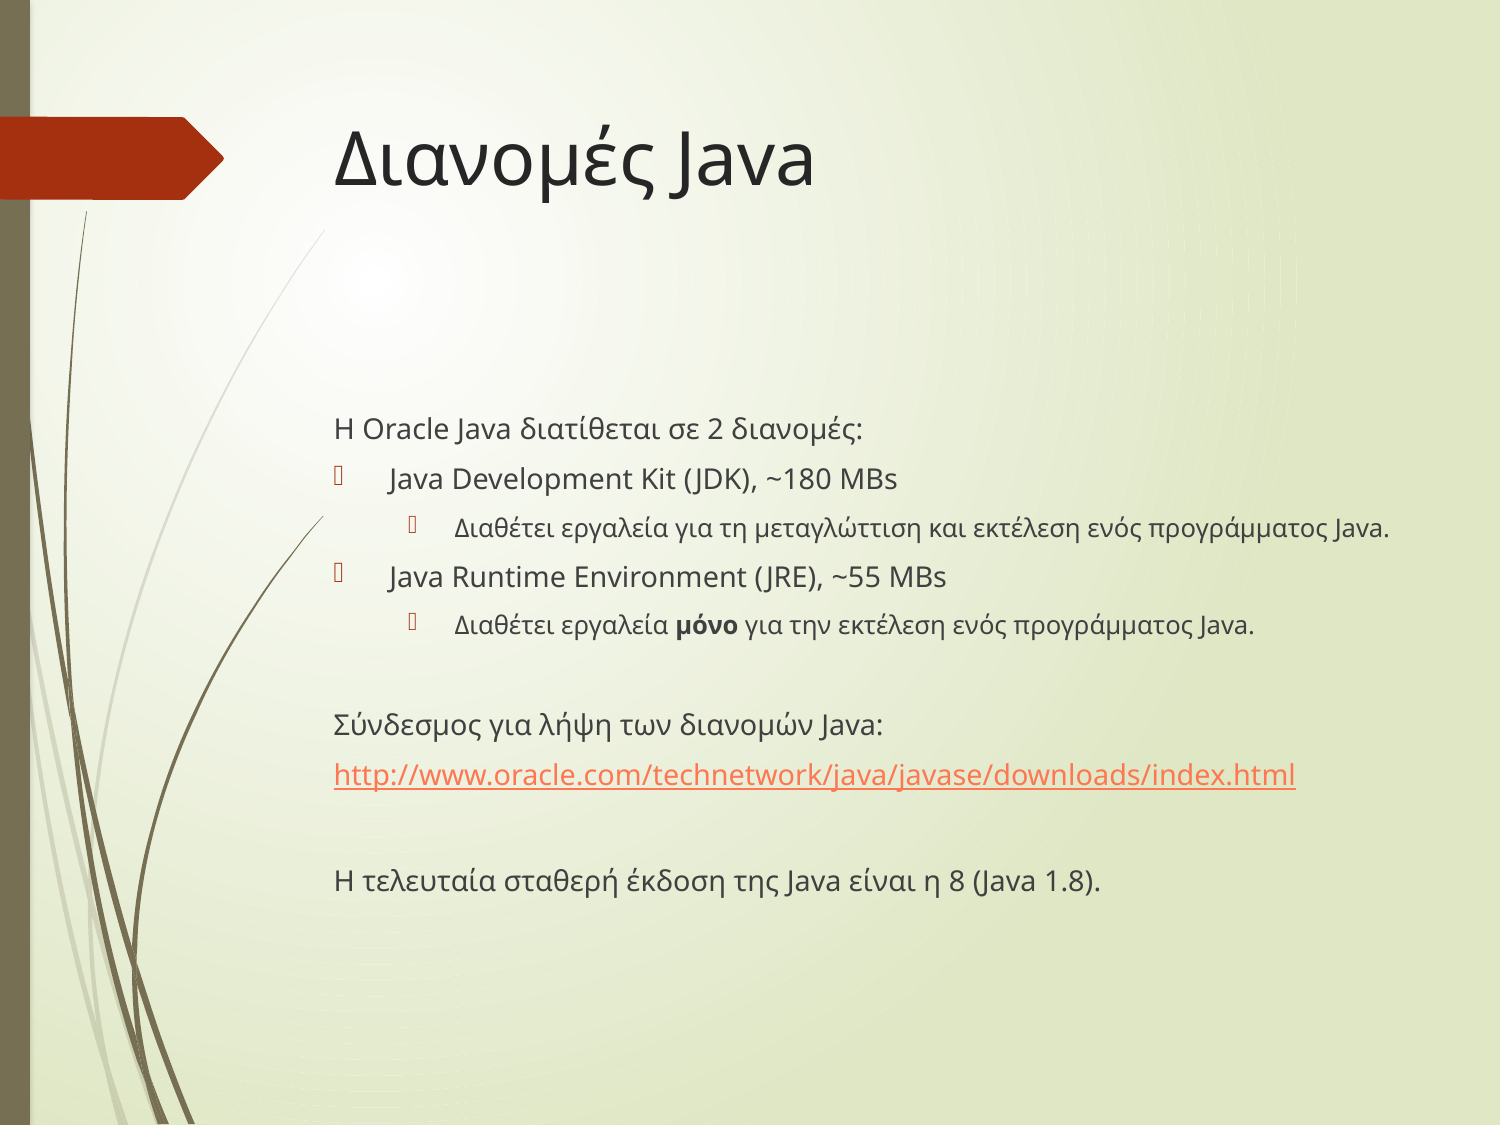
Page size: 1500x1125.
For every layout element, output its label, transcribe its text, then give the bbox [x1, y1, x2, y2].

list Η Oracle Java διατίθεται σε 2 διανομές: Java Development Kit (JDK), ~180 MBs Διαθέτει εργαλεία για τη μεταγλώττιση και εκτέλεση ενός προγράμματος Java. Java Runtime Environment (JRE), ~55 MBs Διαθέτει εργαλεία μόνο για την εκτέλεση ενός προγράμματος Java. Σύνδεσμος για λήψη των διανομών Java: http://www.oracle.com/technetwork/java/javase/downloads/index.html Η τελευταία σταθερή έκδοση της Java είναι η 8 (Java 1.8). [318, 403, 1416, 940]
title Διανομές Java [319, 102, 1400, 313]
